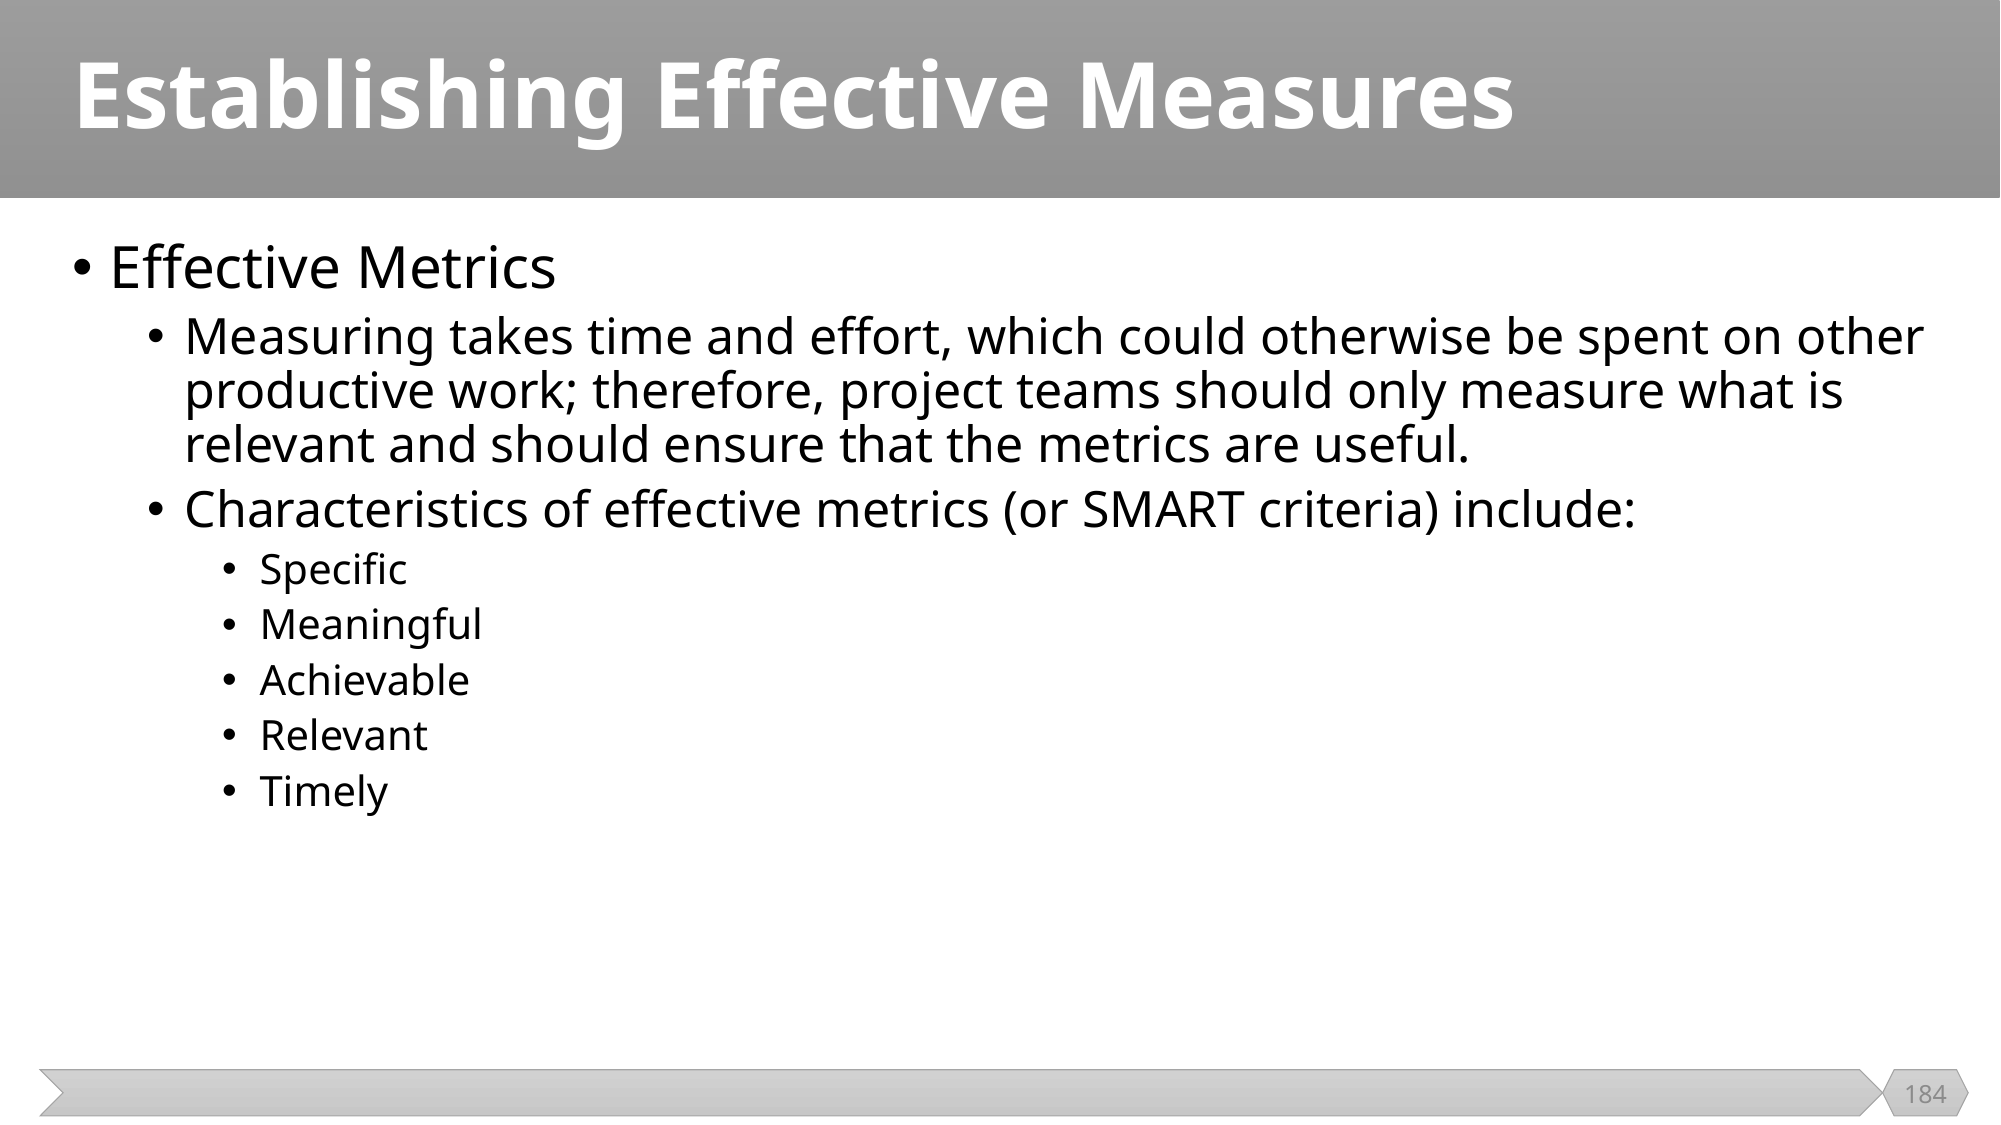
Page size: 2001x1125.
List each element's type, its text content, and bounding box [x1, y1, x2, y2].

title Establishing Effective Measures [56, 0, 1969, 199]
slide_number 184 [1882, 1065, 1969, 1125]
list Effective Metrics Measuring takes time and effort, which could otherwise be spent on other productive work; therefore, project teams should only measure what is relevant and should ensure that the metrics are useful. Characteristics of effective metrics (or SMART criteria) include: Specific Meaningful Achievable Relevant Timely [56, 230, 1969, 1010]
